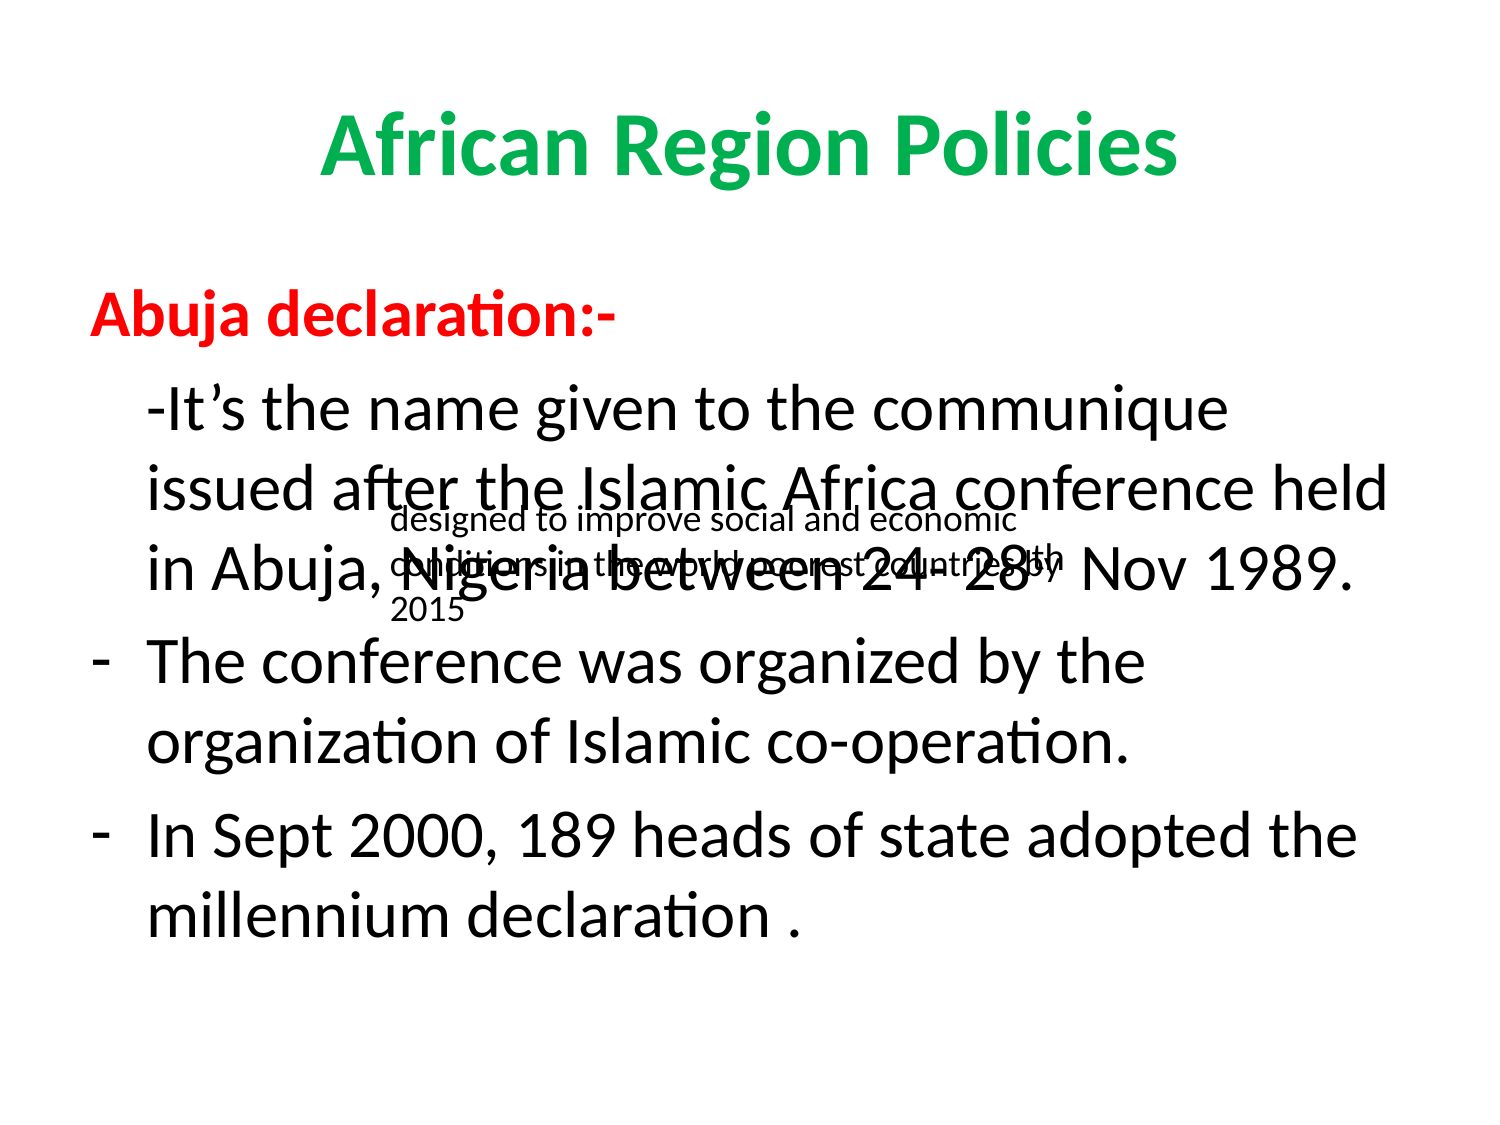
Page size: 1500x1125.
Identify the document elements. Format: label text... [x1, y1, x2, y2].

text_box designed to improve social and economic conditions in the world poorest countries by 2015 [374, 486, 1125, 636]
title African Region Policies [75, 45, 1425, 233]
list Abuja declaration:- -It’s the name given to the communique issued after the Islamic Africa conference held in Abuja, Nigeria between 24- 28th Nov 1989. The conference was organized by the organization of Islamic co-operation. In Sept 2000, 189 heads of state adopted the millennium declaration . [75, 262, 1425, 1005]
